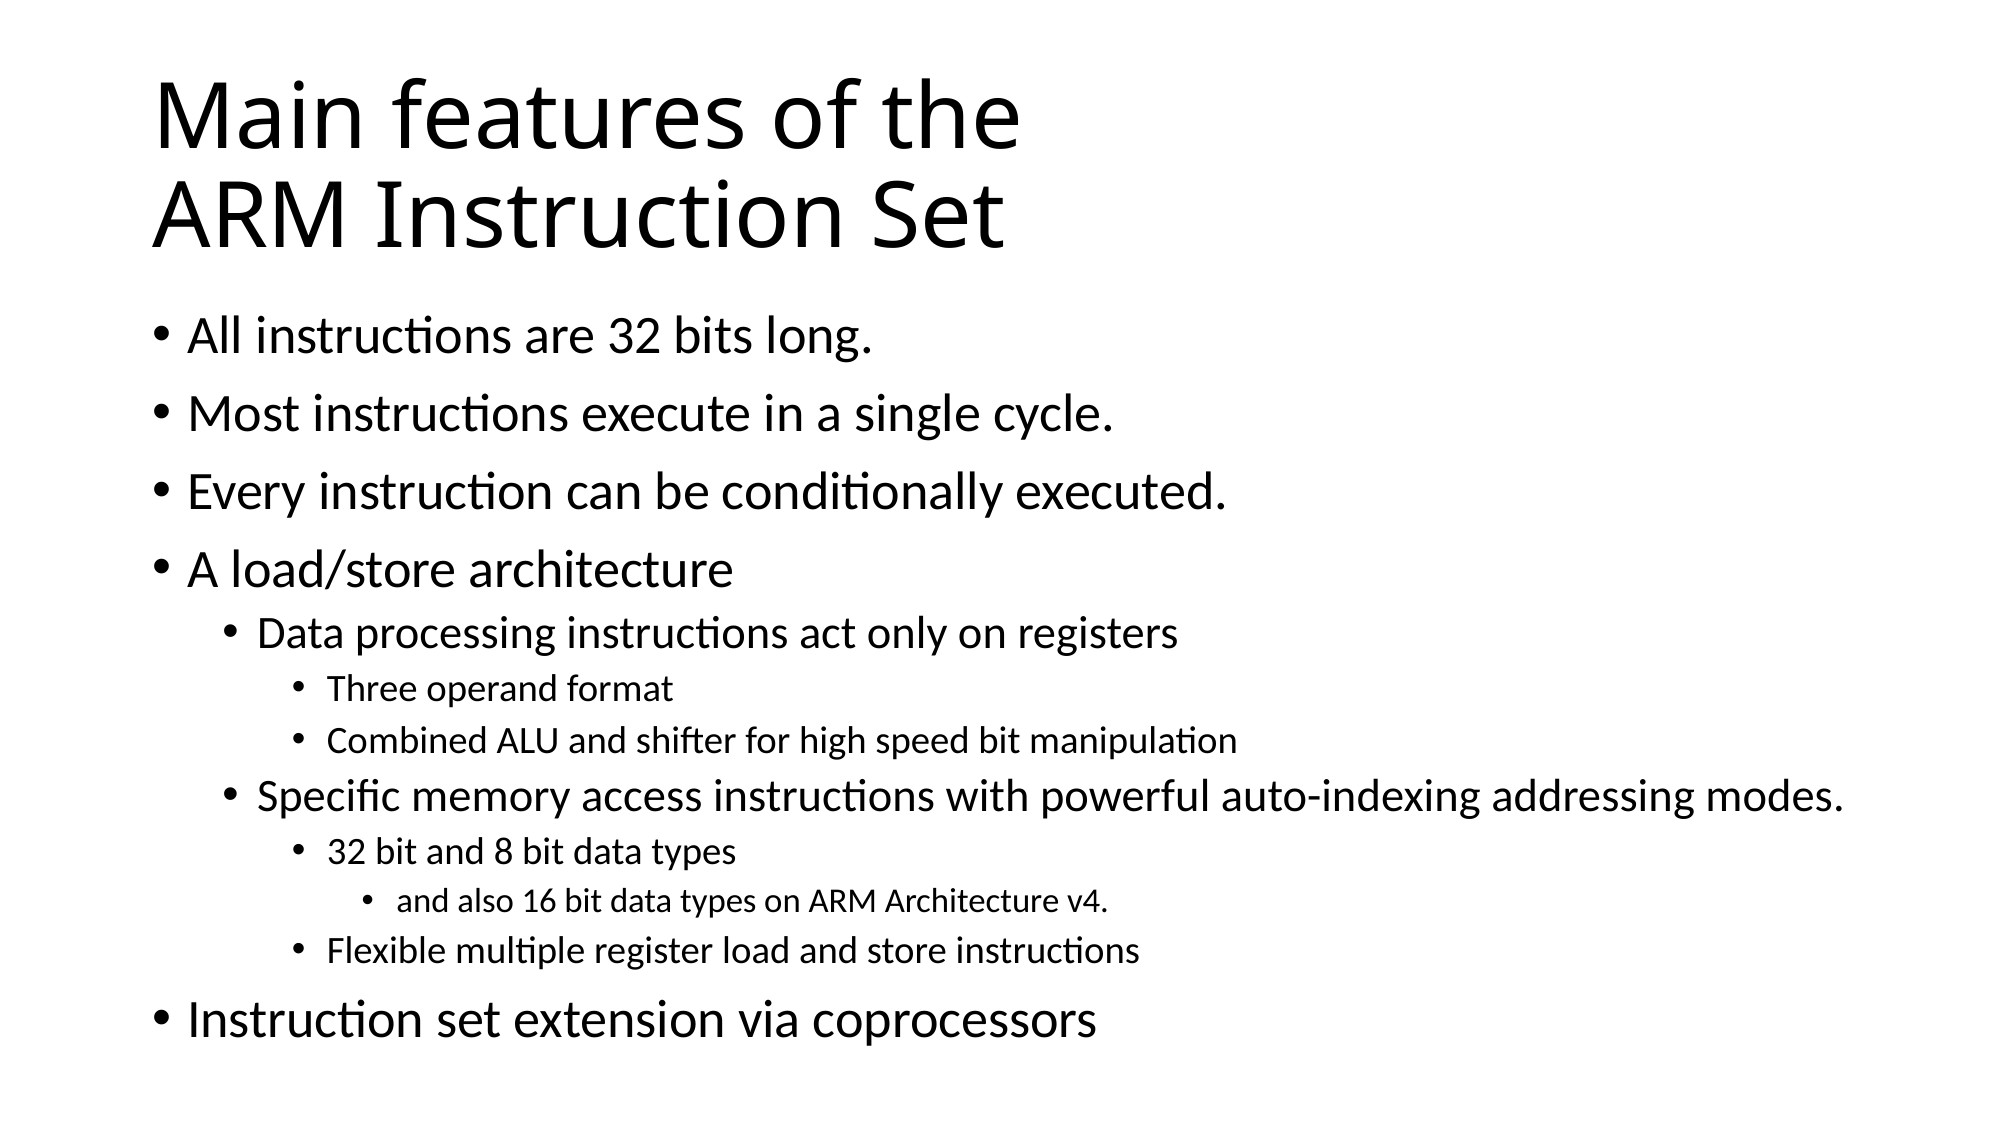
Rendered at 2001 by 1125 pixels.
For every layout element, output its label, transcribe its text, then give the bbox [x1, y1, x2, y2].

list All instructions are 32 bits long. Most instructions execute in a single cycle. Every instruction can be conditionally executed. A load/store architecture Data processing instructions act only on registers Three operand format Combined ALU and shifter for high speed bit manipulation Specific memory access instructions with powerful auto-indexing addressing modes. 32 bit and 8 bit data types and also 16 bit data types on ARM Architecture v4. Flexible multiple register load and store instructions Instruction set extension via coprocessors [137, 299, 1863, 1099]
title Main features of the ARM Instruction Set [137, 59, 1863, 278]
